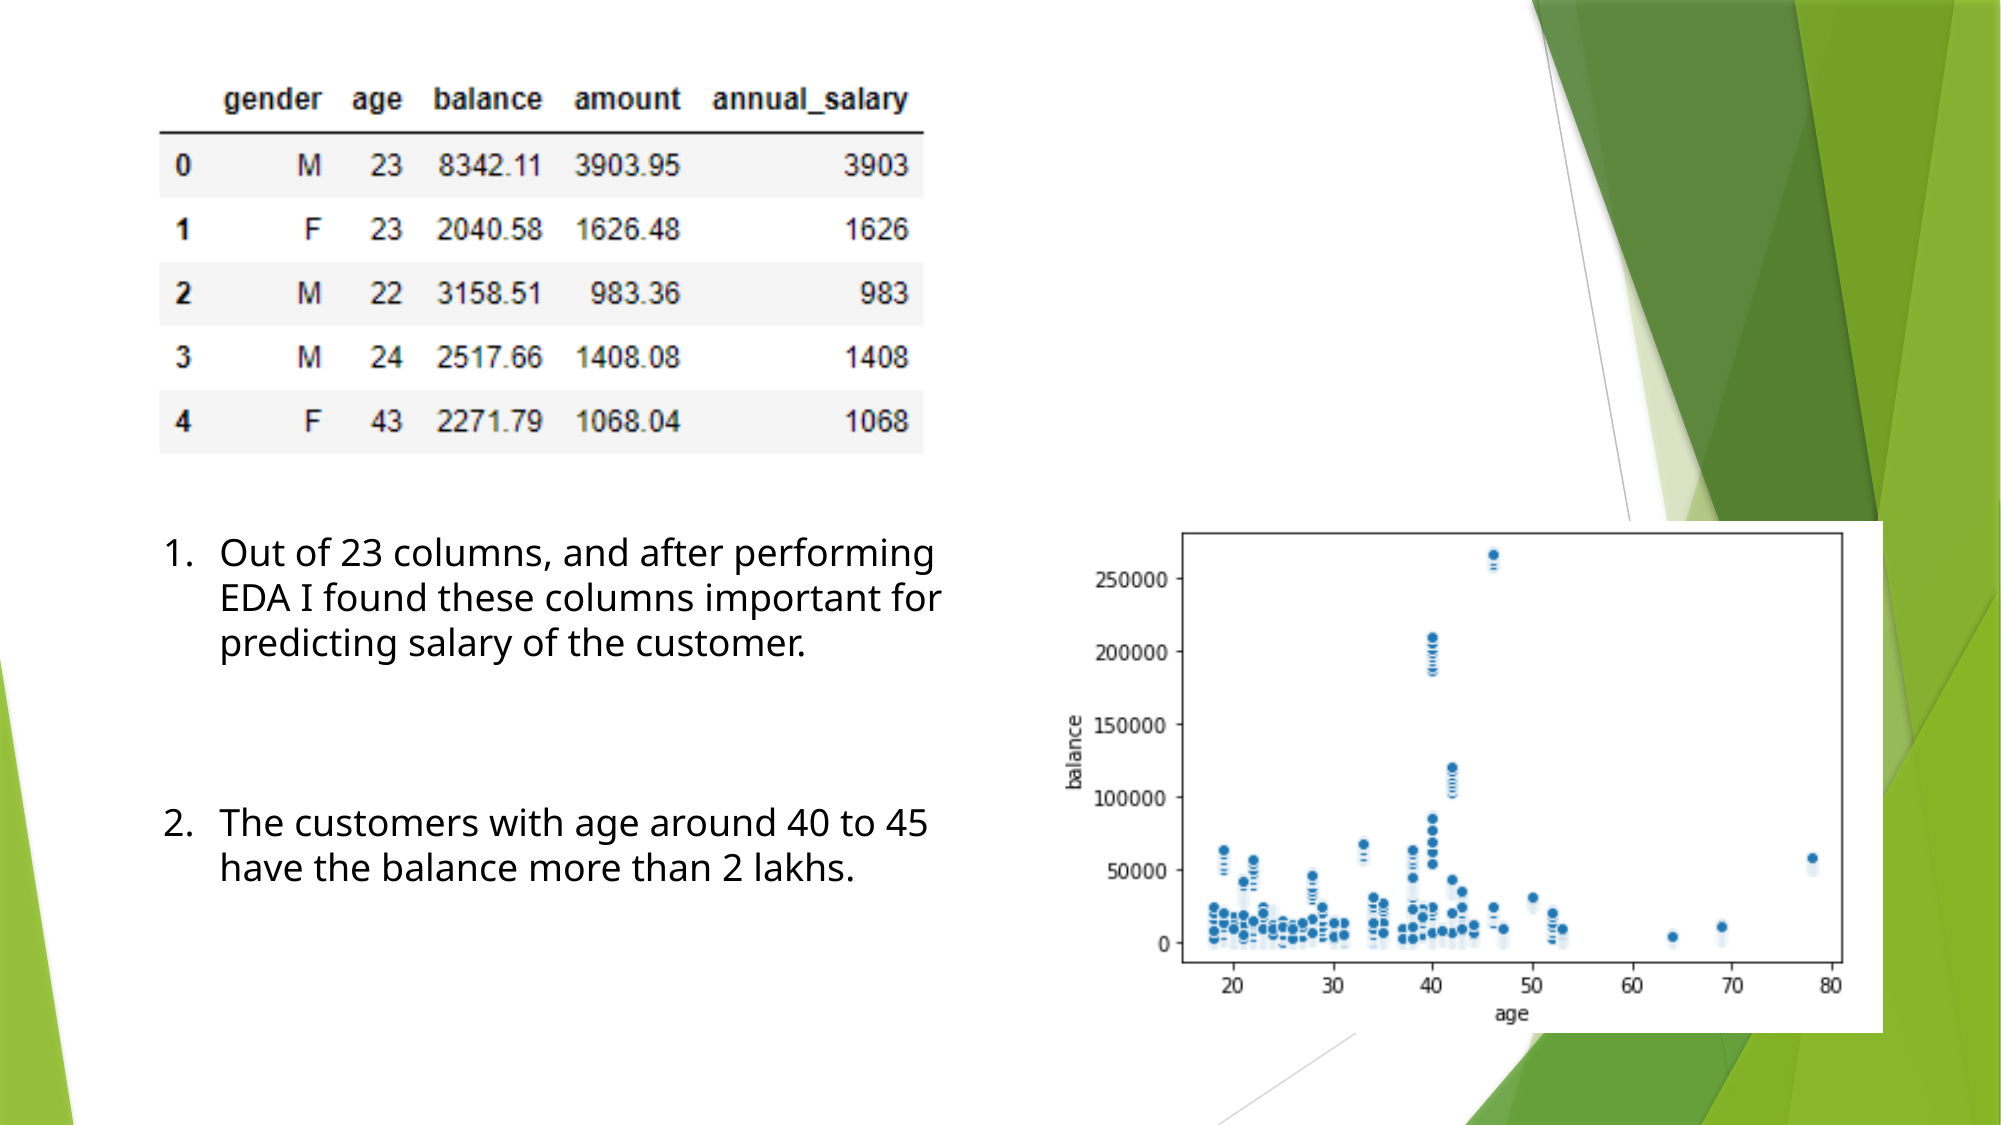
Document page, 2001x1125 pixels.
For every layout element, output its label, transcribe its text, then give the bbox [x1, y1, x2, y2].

picture [147, 51, 949, 494]
picture [999, 520, 1883, 1033]
text_box Out of 23 columns, and after performing EDA I found these columns important for predicting salary of the customer. The customers with age around 40 to 45 have the balance more than 2 lakhs. [148, 521, 984, 941]
